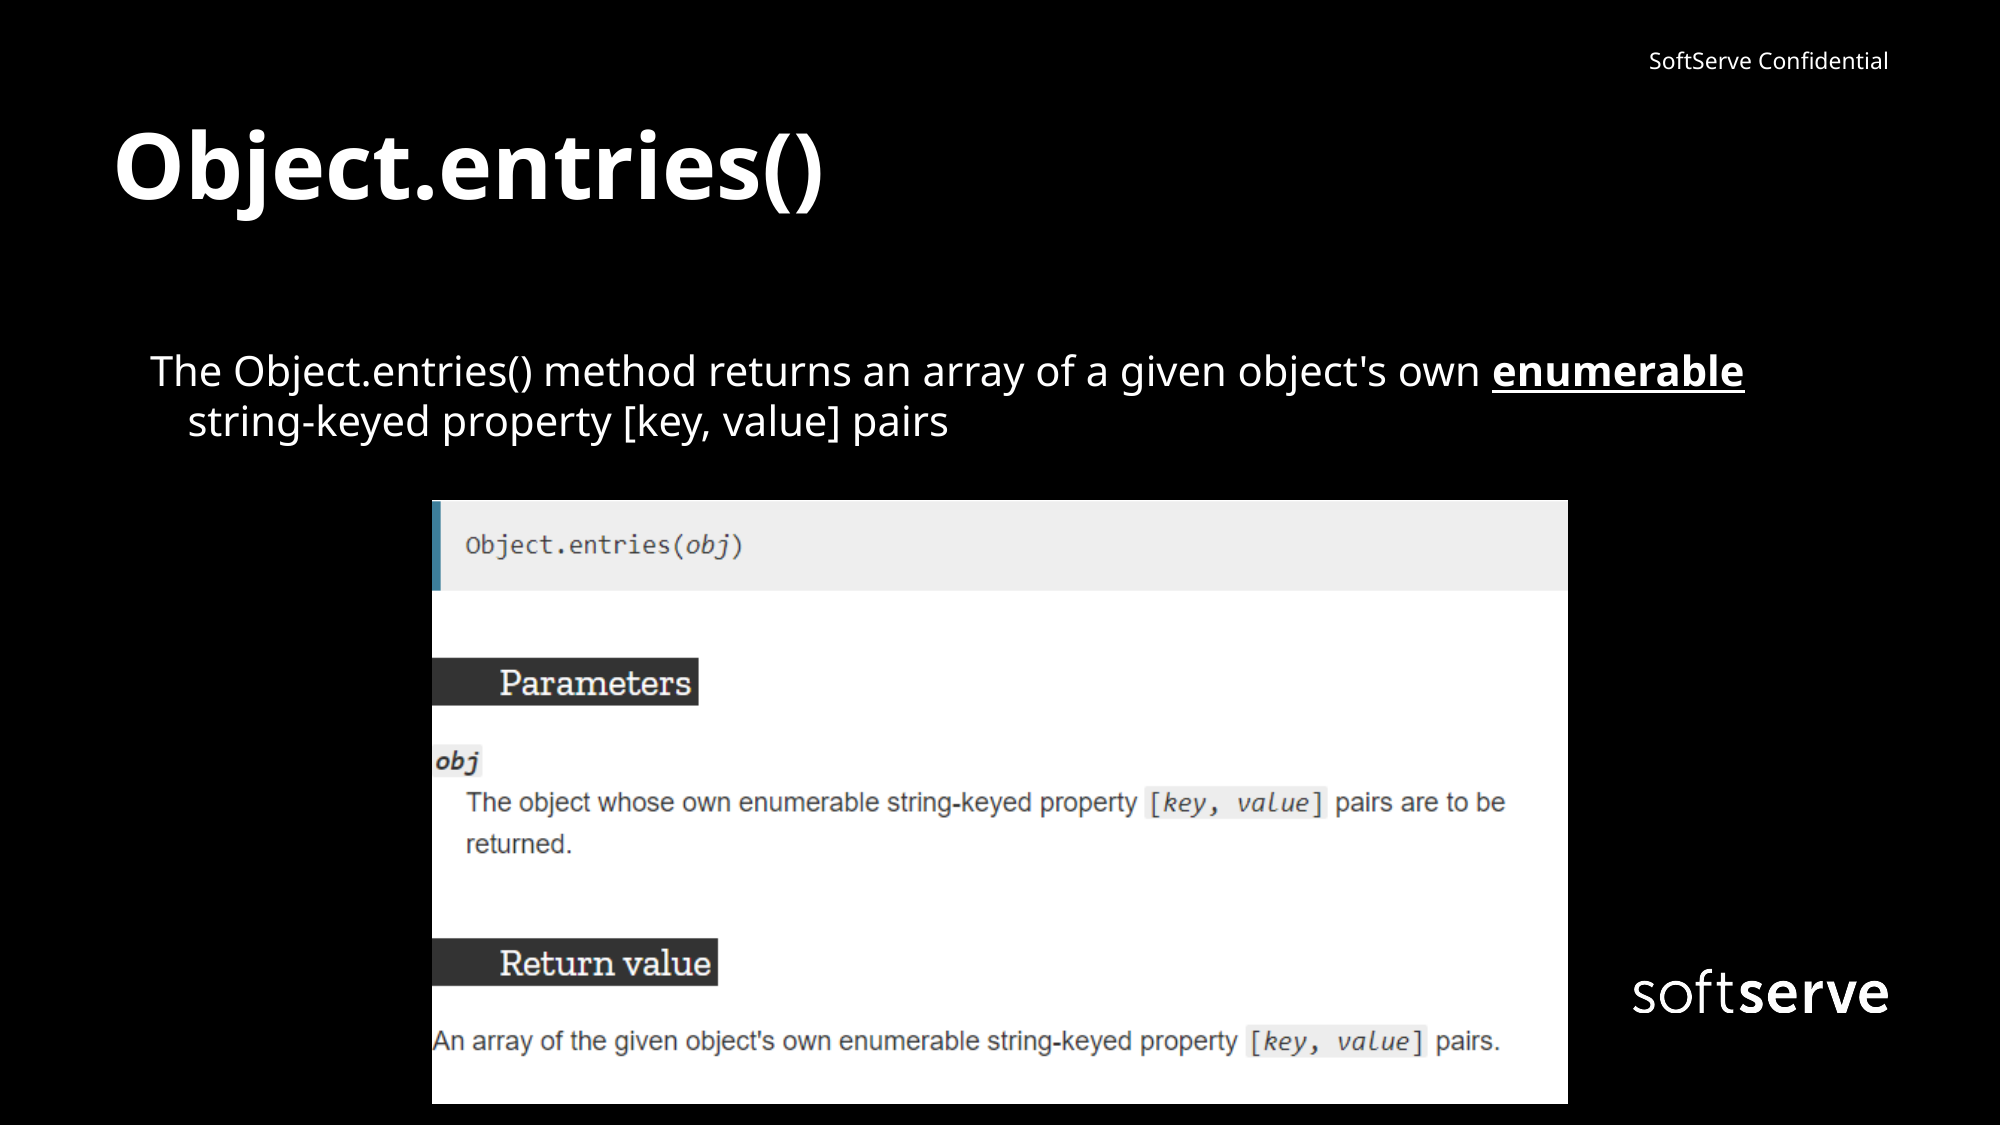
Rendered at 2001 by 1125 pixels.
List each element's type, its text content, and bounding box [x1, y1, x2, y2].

picture [432, 500, 1568, 1105]
list The Object.entries() method returns an array of a given object's own enumerable string-keyed property [key, value] pairs [112, 337, 1888, 900]
title Object.entries() [112, 112, 1888, 225]
picture [1633, 968, 1888, 1013]
